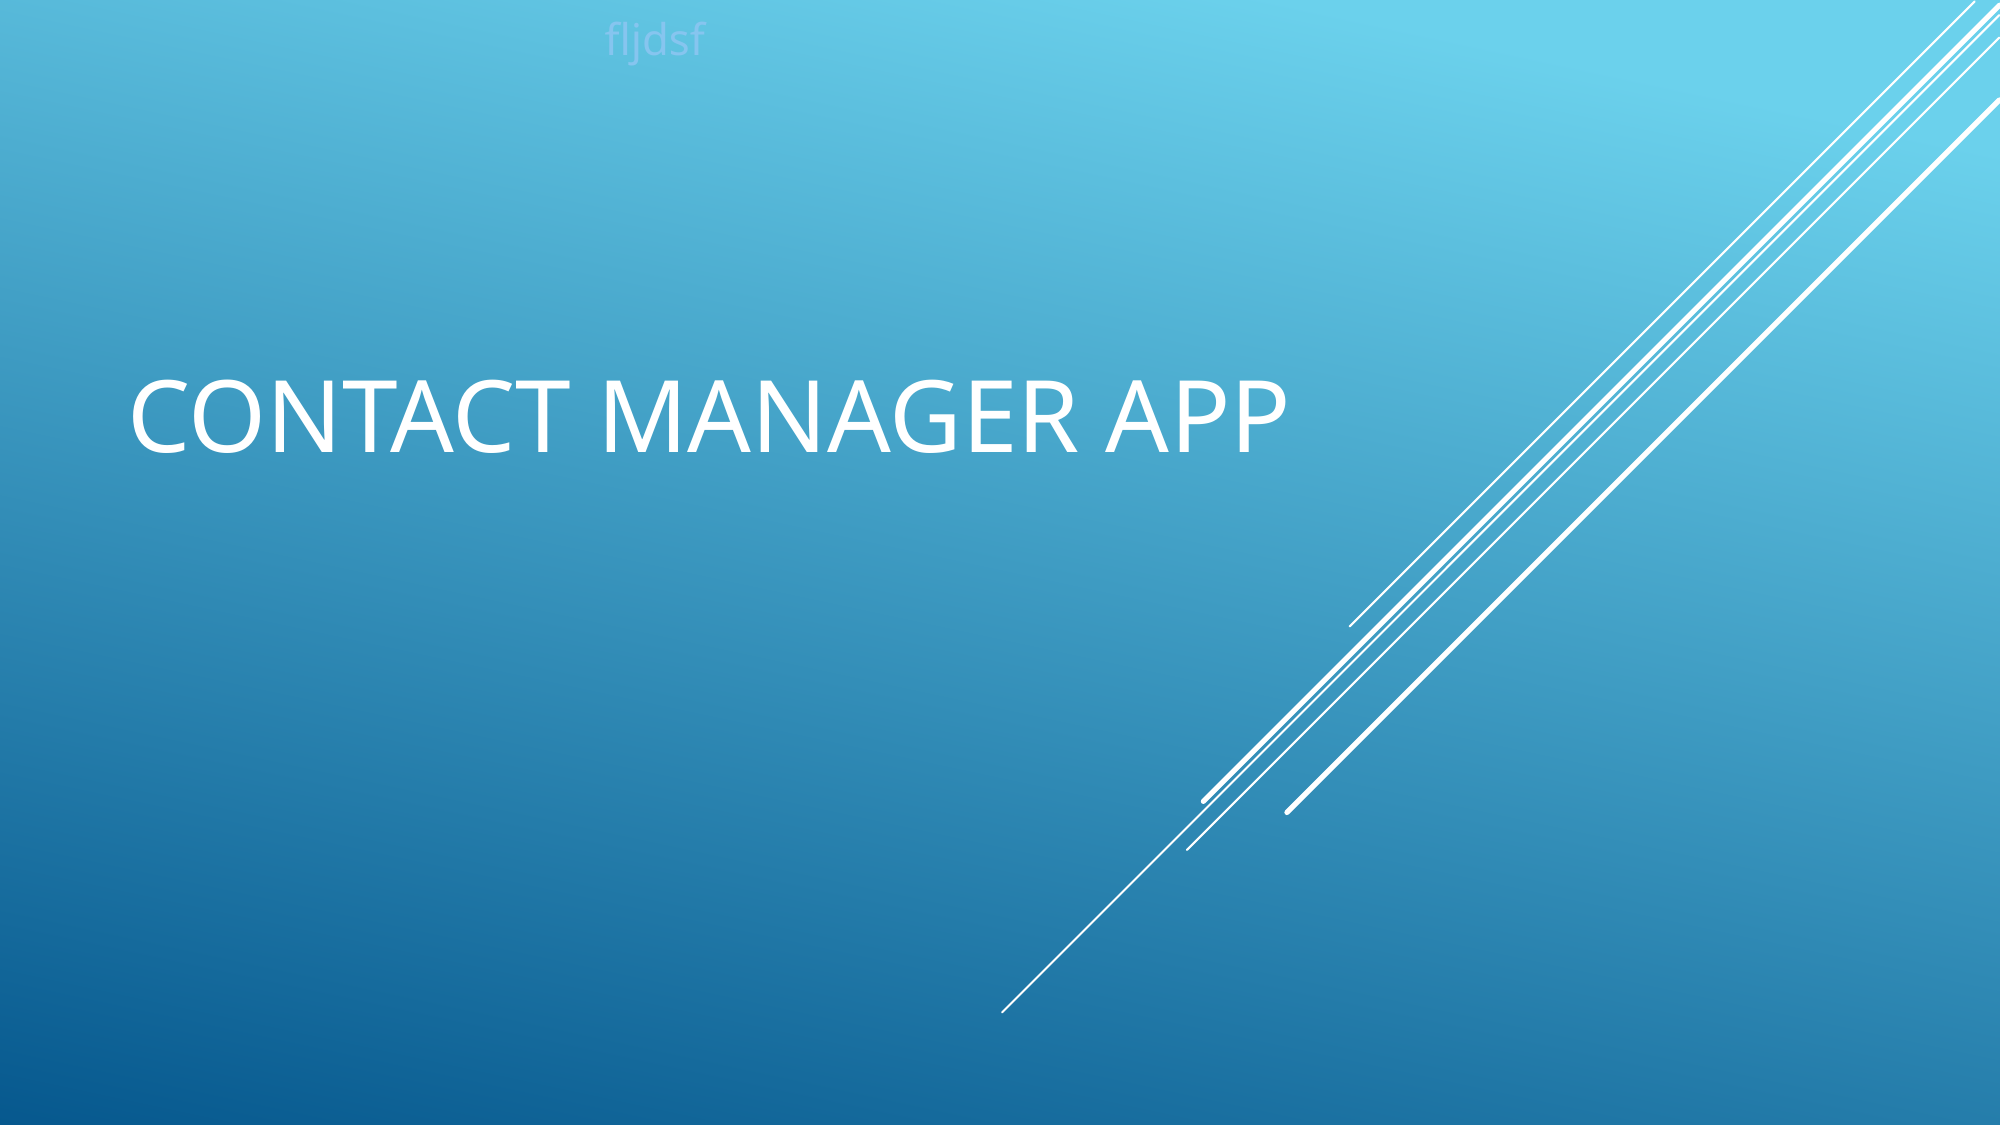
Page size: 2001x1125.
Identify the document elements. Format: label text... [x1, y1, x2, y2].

title Contact Manager App [112, 112, 1425, 600]
subtitle fljdsf [589, 4, 1640, 324]
